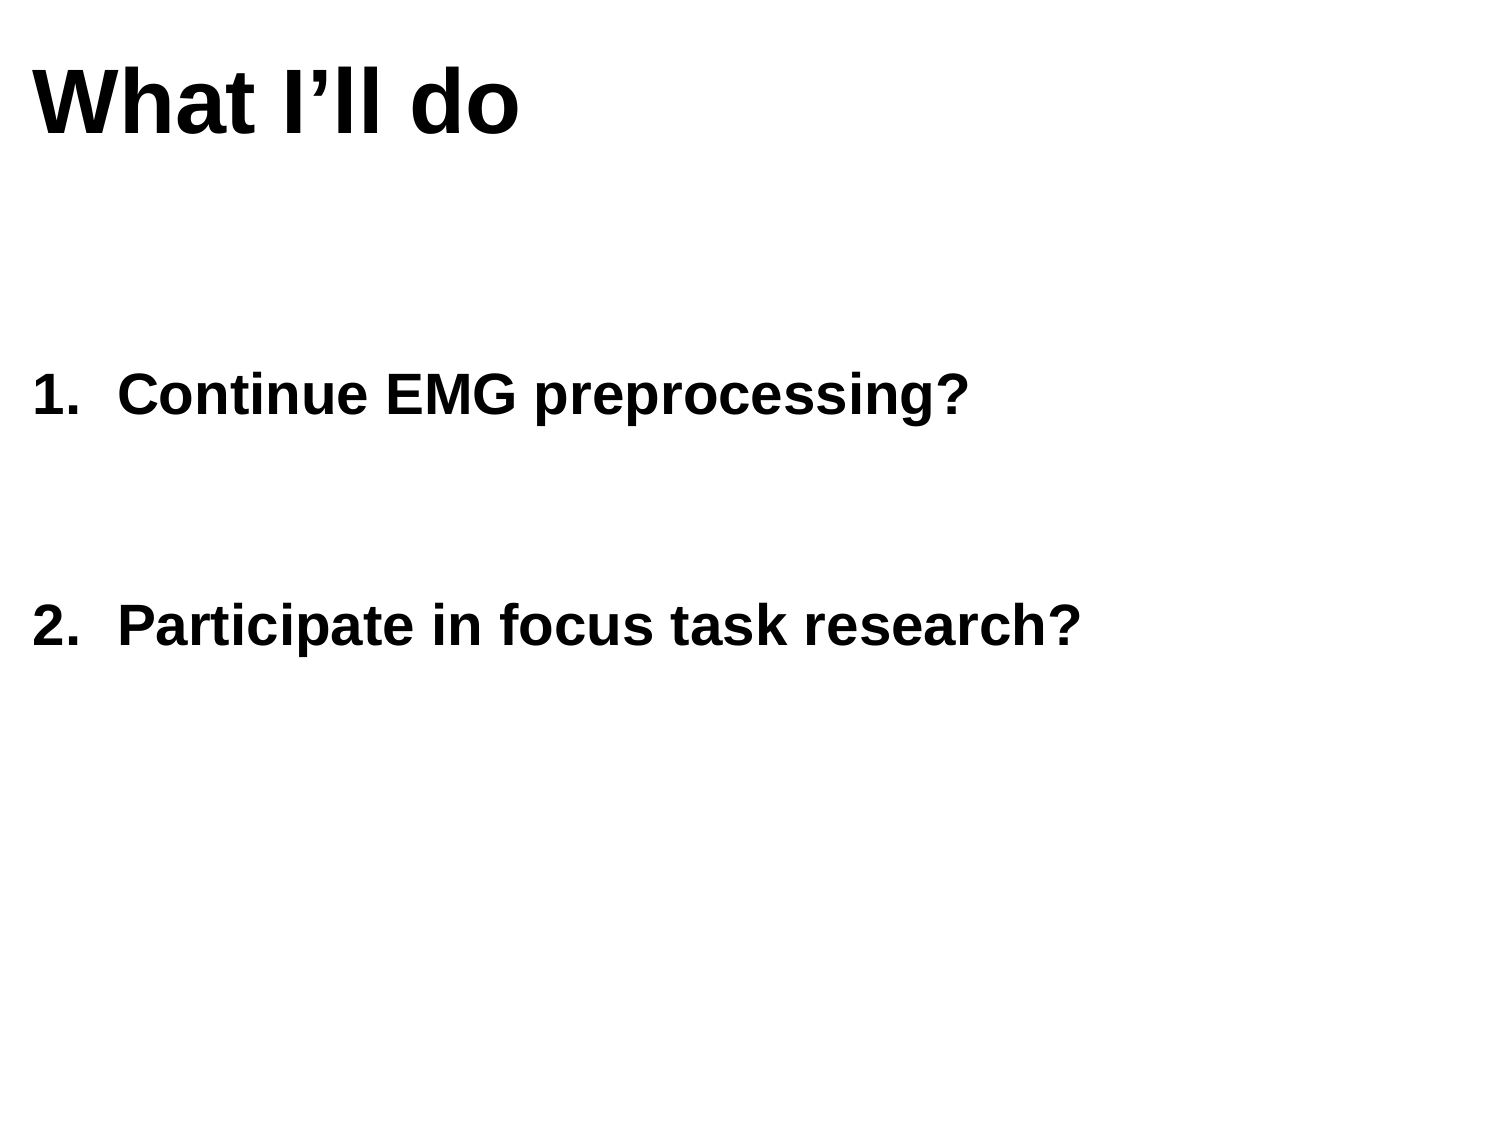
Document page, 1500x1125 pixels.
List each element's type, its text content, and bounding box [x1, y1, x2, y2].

title What I’ll do [17, 18, 1480, 190]
list Continue EMG preprocessing? Participate in focus task research? [17, 209, 1480, 1107]
